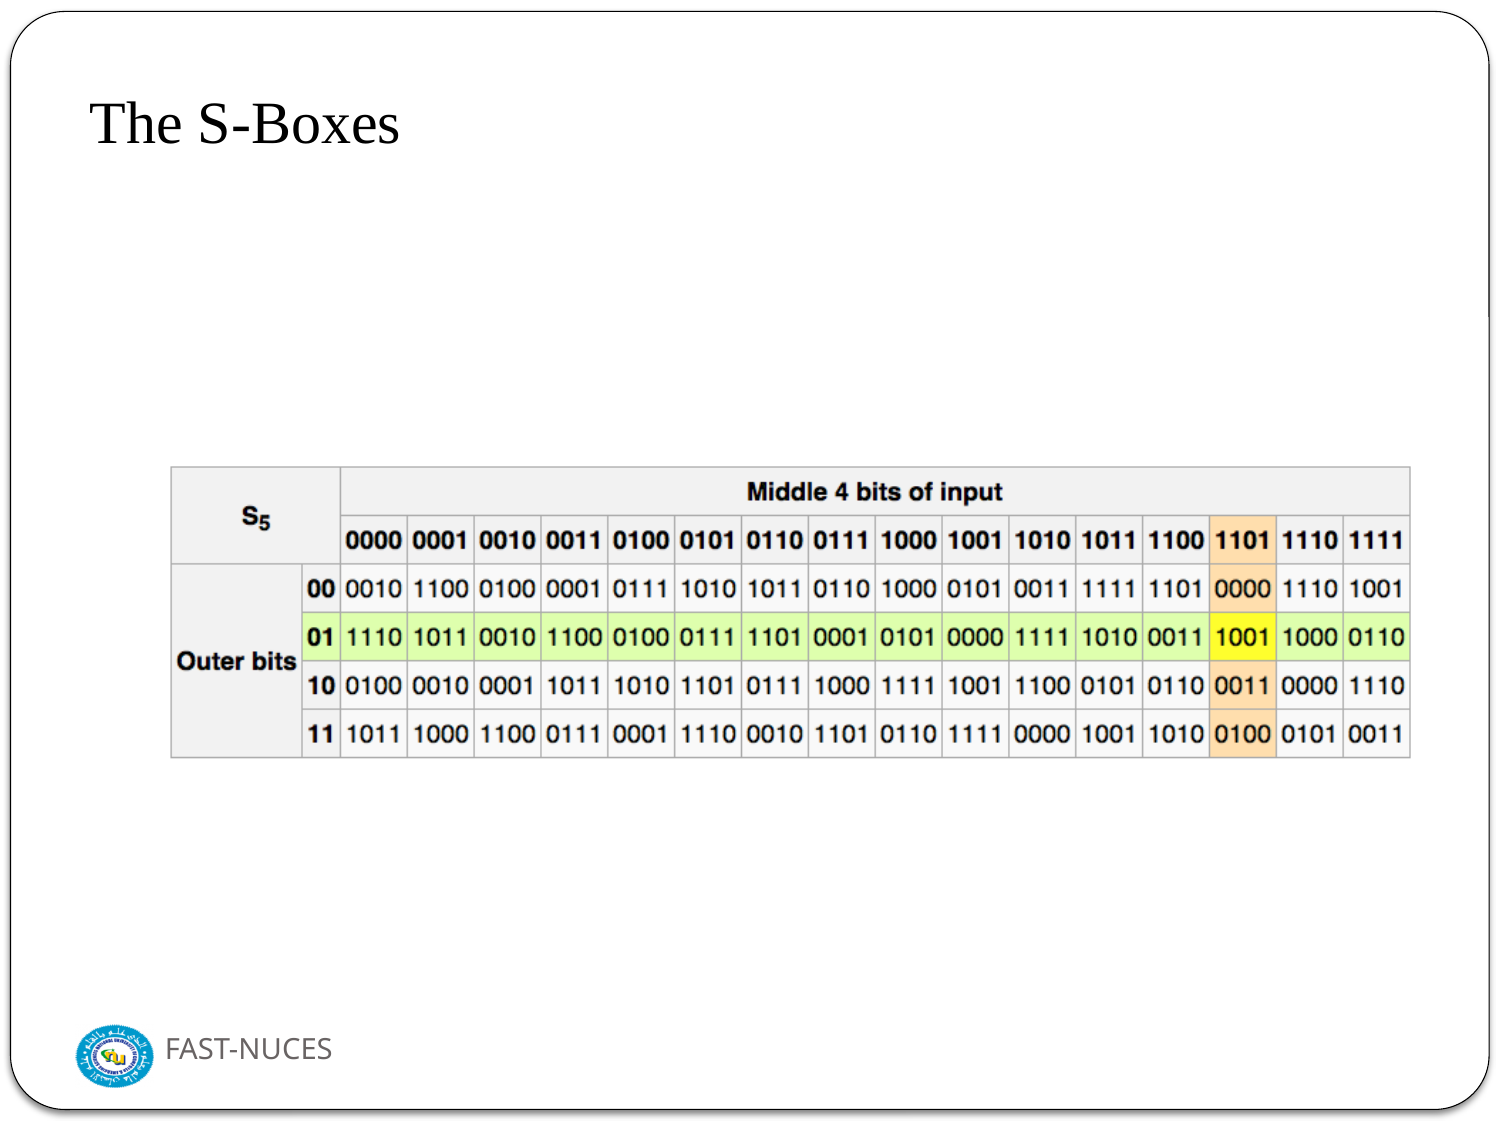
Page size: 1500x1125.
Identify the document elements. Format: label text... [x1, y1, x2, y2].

picture [91, 1038, 138, 1075]
picture [74, 1024, 154, 1088]
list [149, 448, 1426, 777]
picture [123, 1060, 154, 1088]
footer FAST-NUCES [150, 1012, 800, 1088]
title The S-Boxes [75, 75, 1350, 171]
